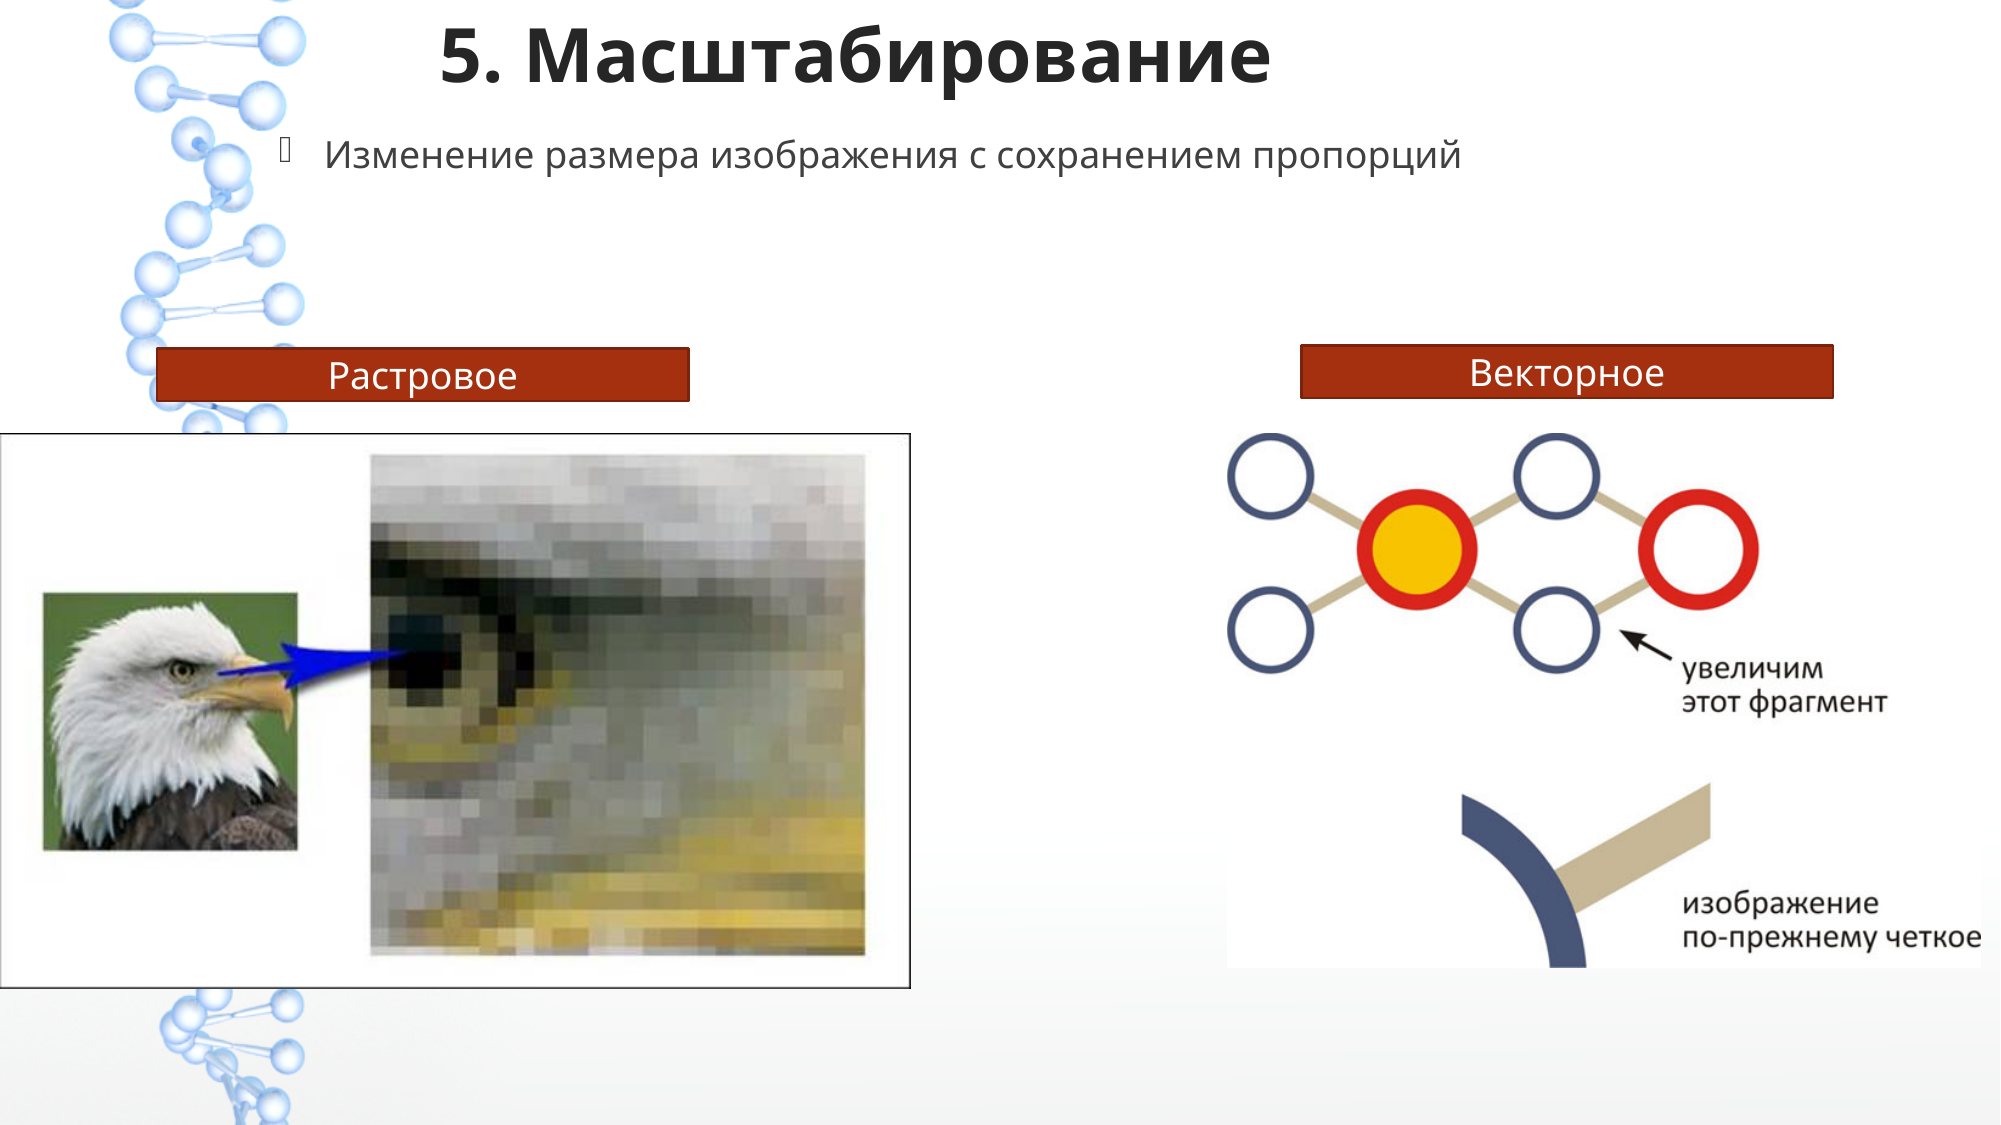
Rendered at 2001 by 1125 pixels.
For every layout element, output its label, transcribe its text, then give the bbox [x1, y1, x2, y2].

text_box Векторное [1301, 345, 1833, 398]
picture [0, 0, 2001, 1125]
text_box Растровое [156, 348, 689, 402]
text_box Изменение размера изображения с сохранением пропорций [264, 123, 1780, 744]
text_box 5. Масштабирование [424, 0, 1887, 210]
